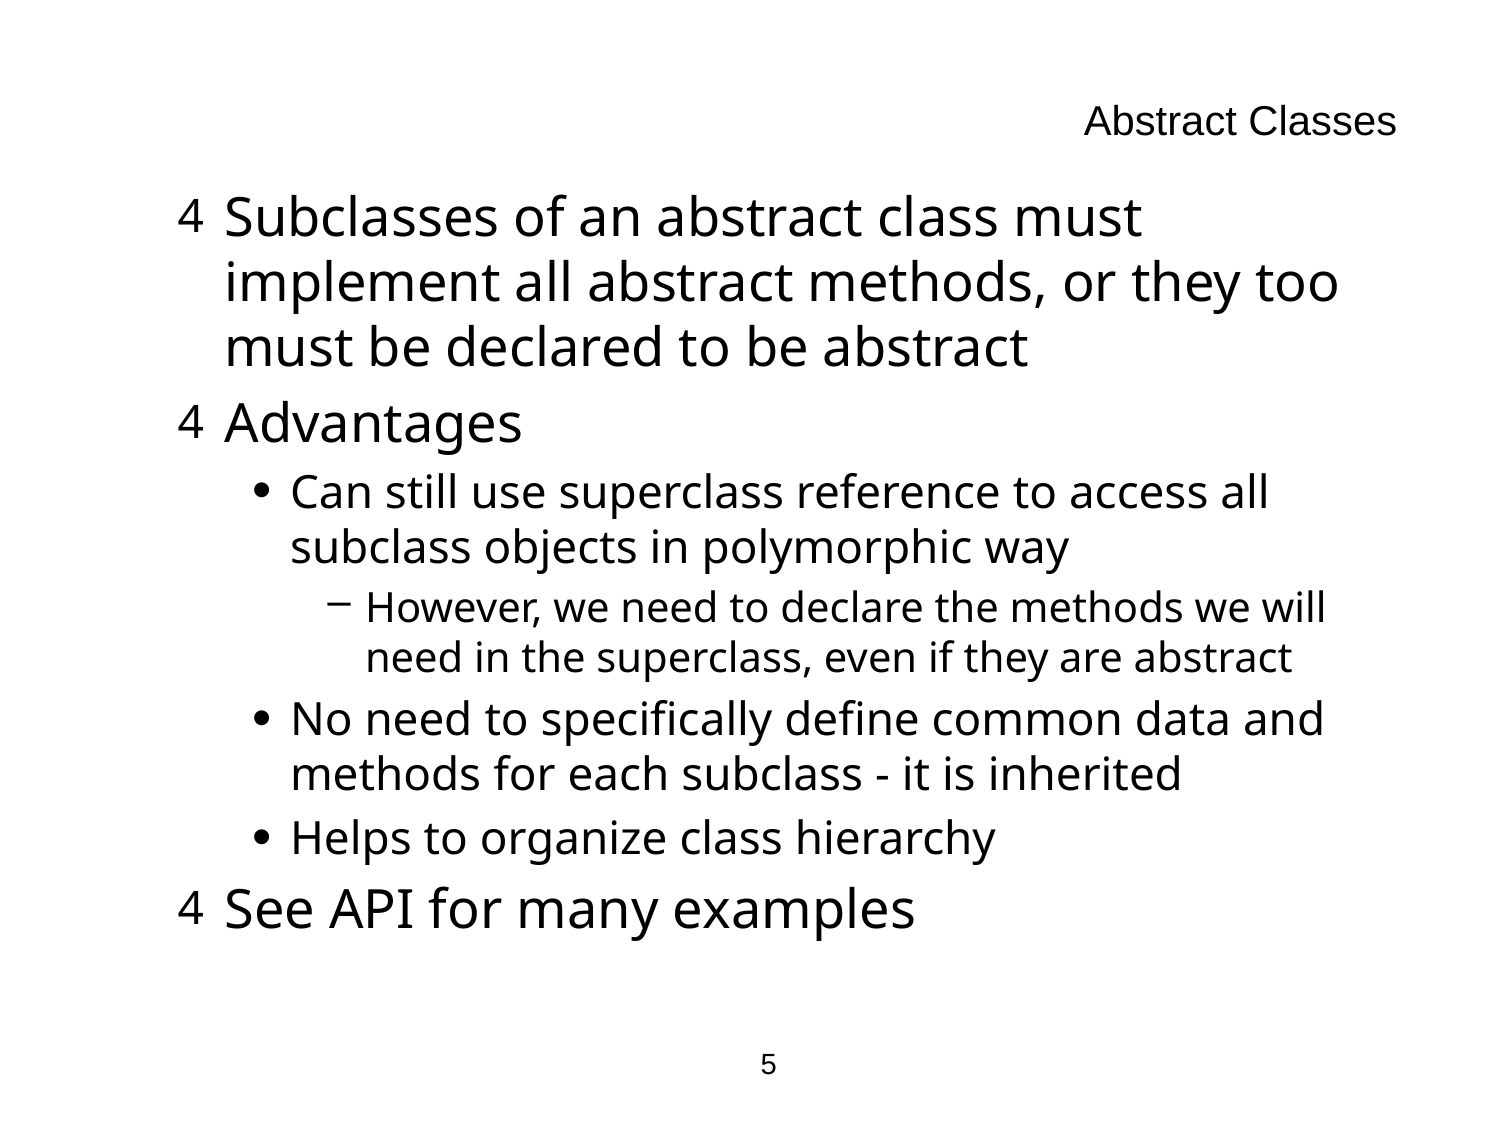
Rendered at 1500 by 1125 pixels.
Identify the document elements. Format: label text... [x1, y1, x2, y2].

slide_number 5 [612, 1024, 926, 1101]
list Subclasses of an abstract class must implement all abstract methods, or they too must be declared to be abstract Advantages Can still use superclass reference to access all subclass objects in polymorphic way However, we need to declare the methods we will need in the superclass, even if they are abstract No need to specifically define common data and methods for each subclass - it is inherited Helps to organize class hierarchy See API for many examples [87, 174, 1413, 1000]
title Abstract Classes [87, 99, 1413, 150]
